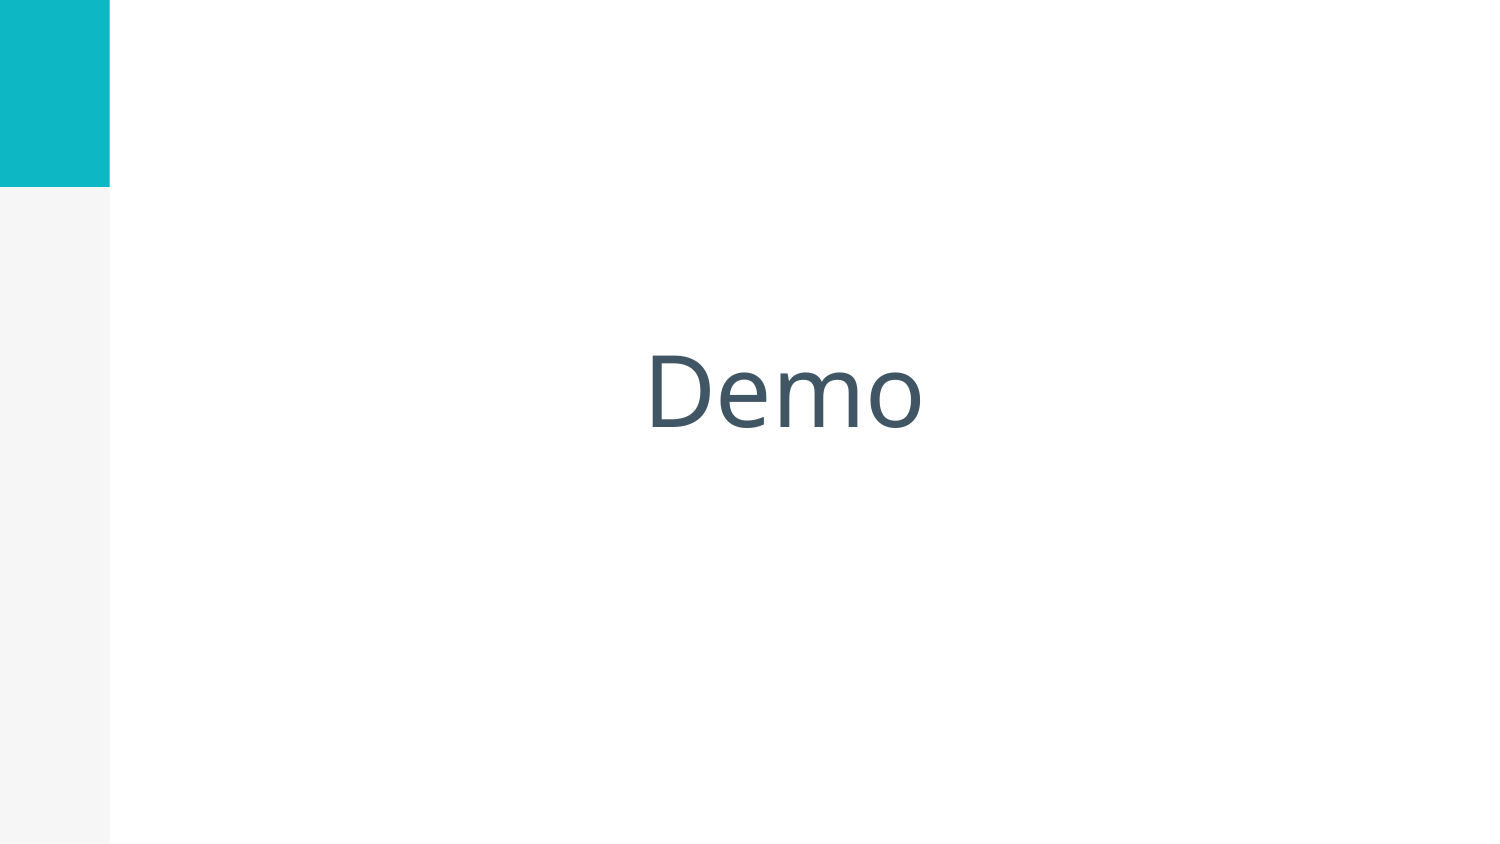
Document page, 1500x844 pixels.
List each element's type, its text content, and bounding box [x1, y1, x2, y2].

list Demo [138, 252, 1432, 808]
